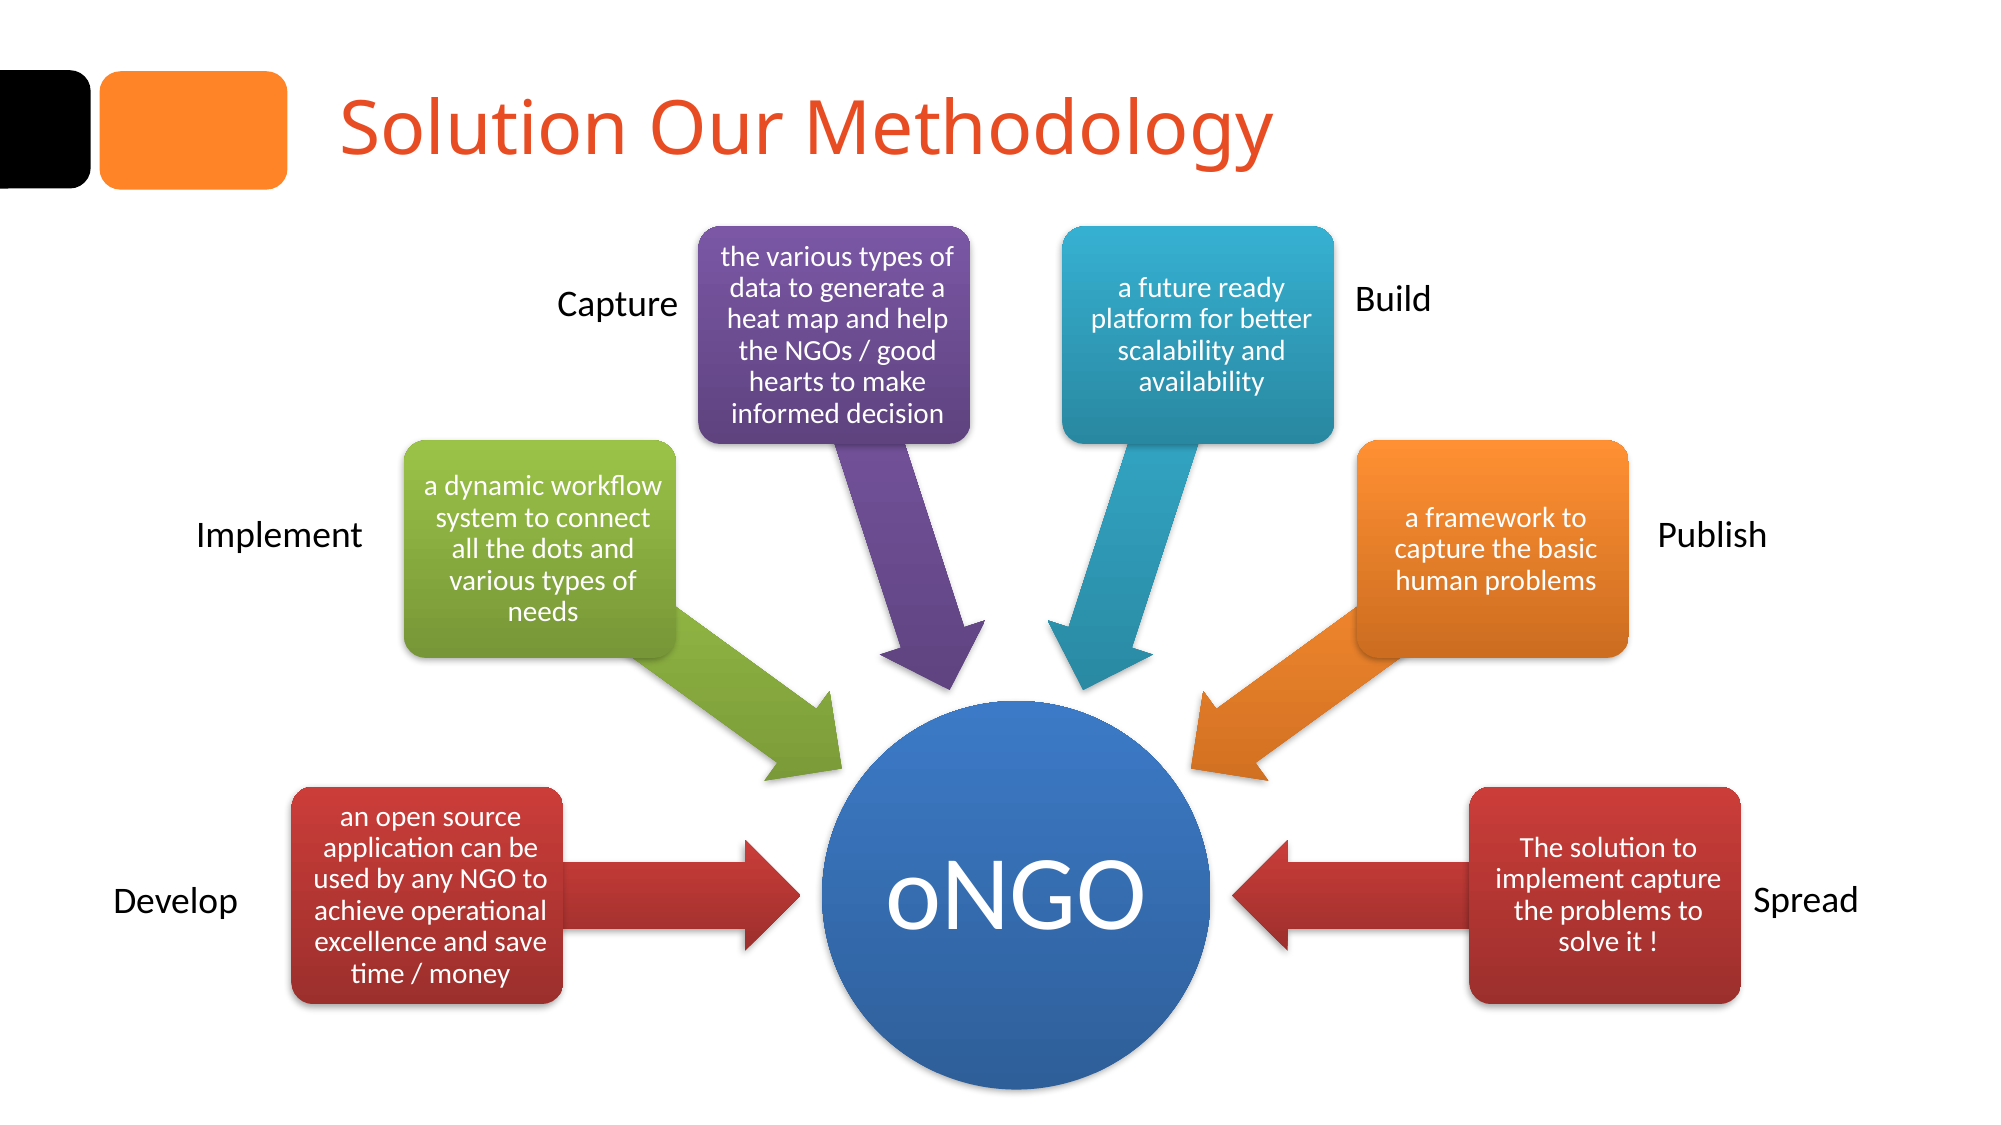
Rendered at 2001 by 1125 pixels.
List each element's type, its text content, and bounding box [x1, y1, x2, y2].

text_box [67, 225, 1965, 1091]
title Solution Our Methodology [324, 71, 1735, 187]
